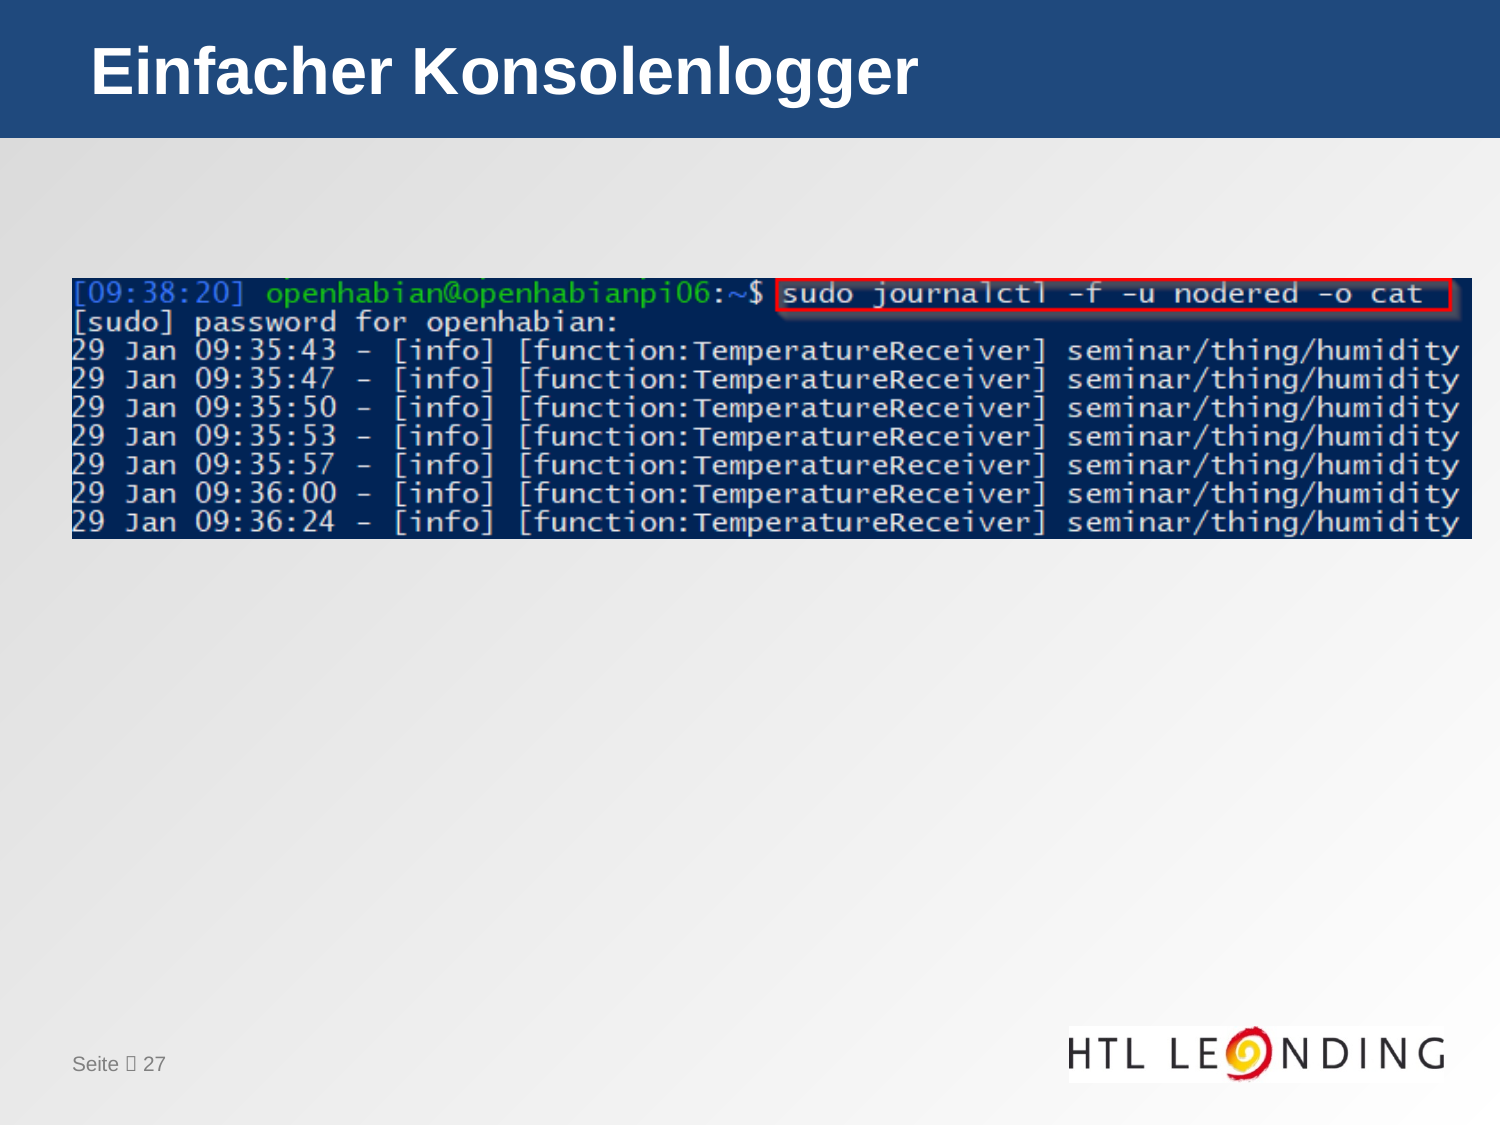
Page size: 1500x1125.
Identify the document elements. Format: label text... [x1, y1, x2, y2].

title Einfacher Konsolenlogger [75, 20, 1425, 208]
picture [1069, 1026, 1444, 1083]
picture [72, 278, 1472, 539]
